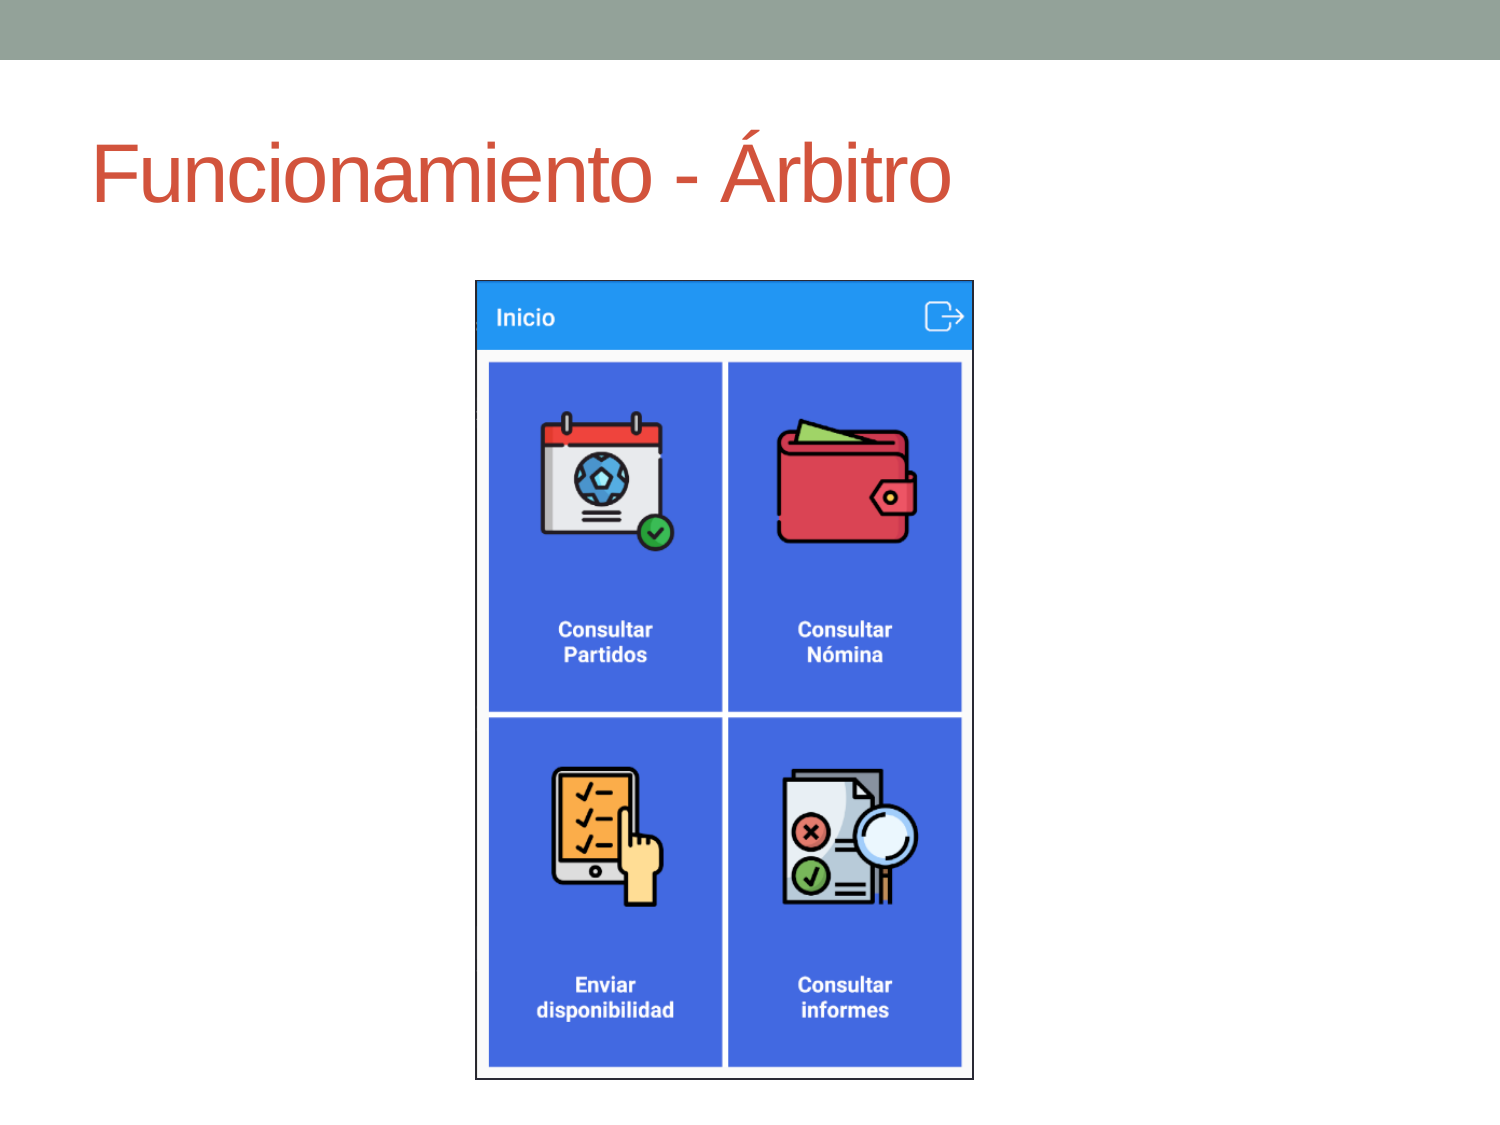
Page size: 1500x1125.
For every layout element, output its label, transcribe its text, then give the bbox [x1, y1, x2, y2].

picture [475, 280, 973, 1079]
title Funcionamiento - Árbitro [75, 87, 1425, 250]
